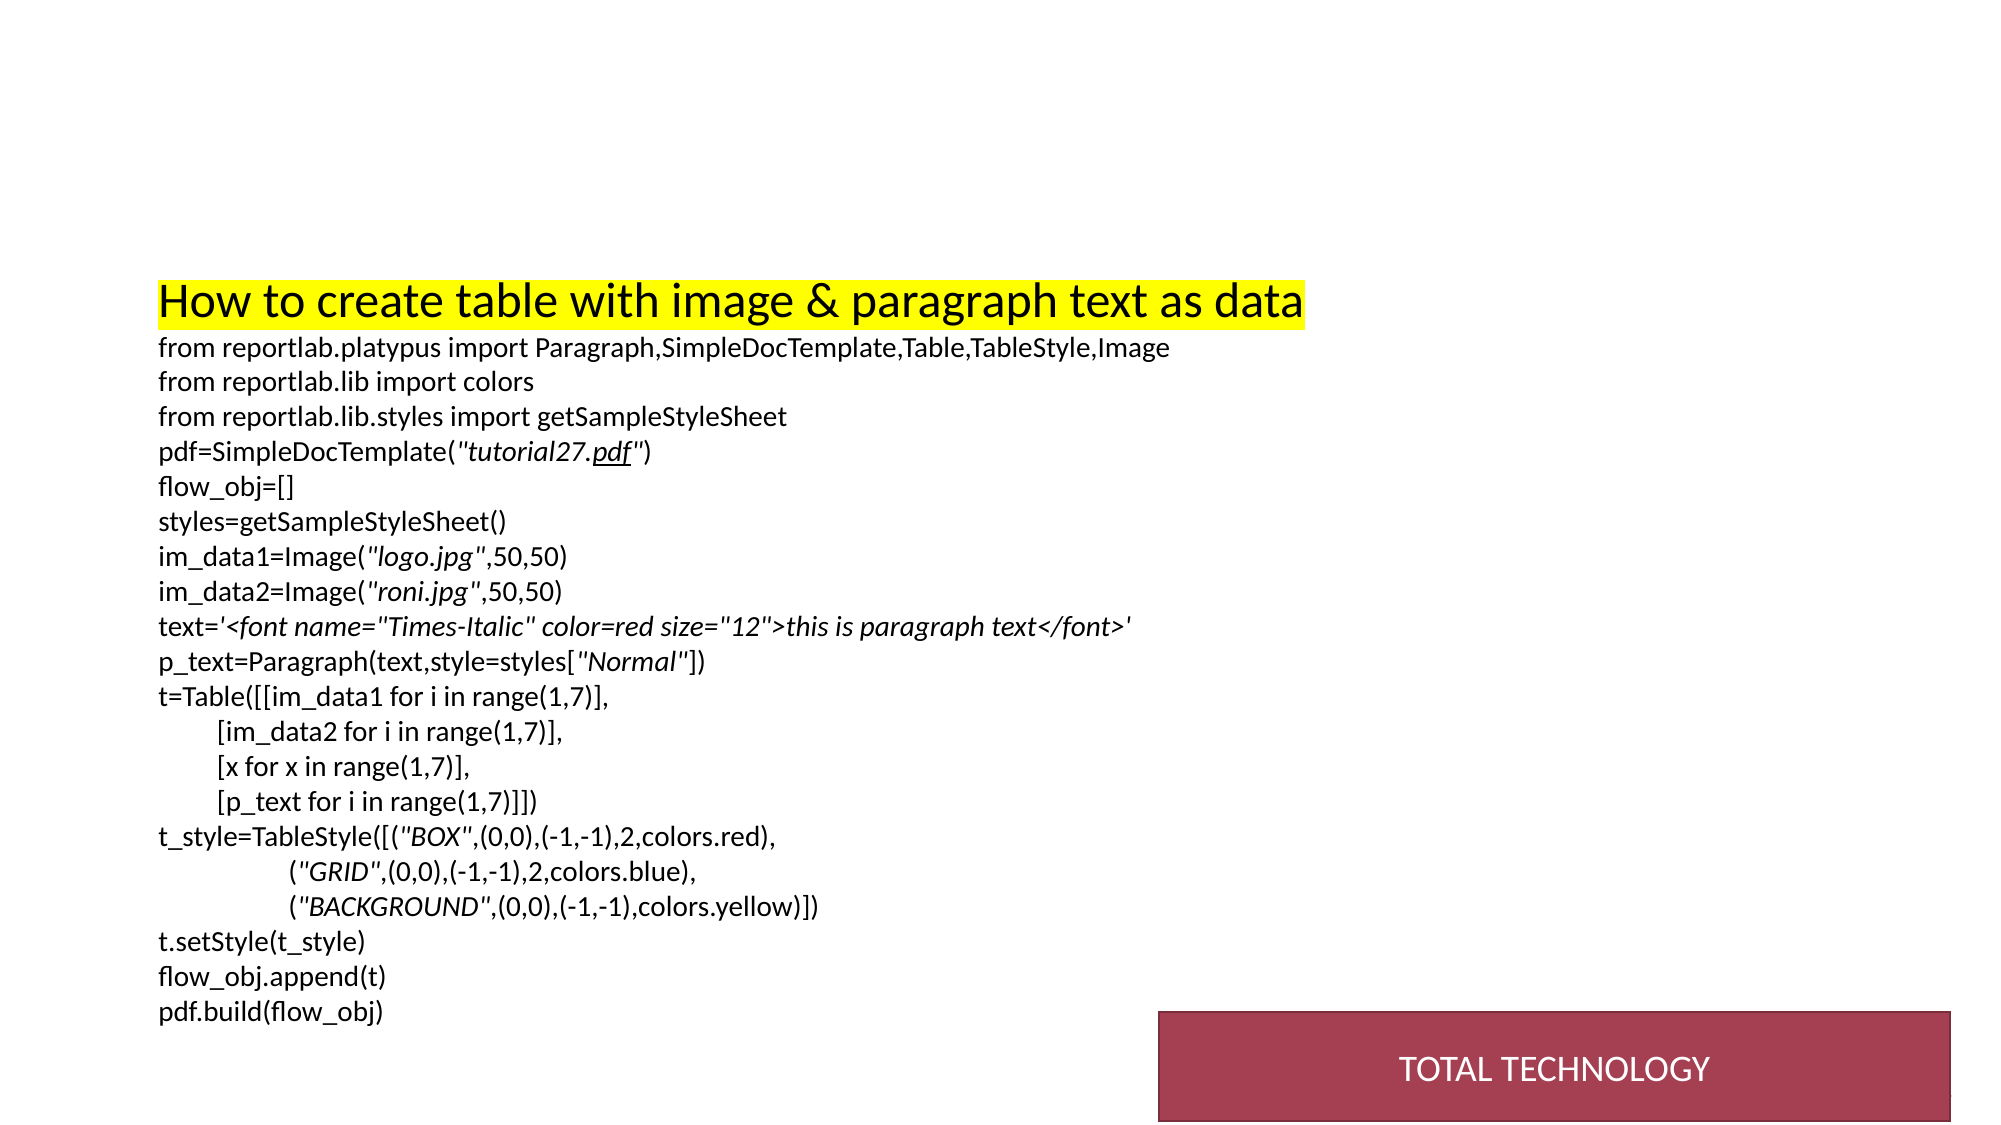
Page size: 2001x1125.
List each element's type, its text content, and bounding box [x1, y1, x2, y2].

text_box How to create table with image & paragraph text as data from reportlab.platypus import Paragraph,SimpleDocTemplate,Table,TableStyle,Image from reportlab.lib import colors from reportlab.lib.styles import getSampleStyleSheet pdf=SimpleDocTemplate("tutorial27.pdf") flow_obj=[] styles=getSampleStyleSheet() im_data1=Image("logo.jpg",50,50) im_data2=Image("roni.jpg",50,50) text='<font name="Times-Italic" color=red size="12">this is paragraph text</font>' p_text=Paragraph(text,style=styles["Normal"]) t=Table([[im_data1 for i in range(1,7)], [im_data2 for i in range(1,7)], [x for x in range(1,7)], [p_text for i in range(1,7)]]) t_style=TableStyle([("BOX",(0,0),(-1,-1),2,colors.red), ("GRID",(0,0),(-1,-1),2,colors.blue), ("BACKGROUND",(0,0),(-1,-1),colors.yellow)]) t.setStyle(t_style) flow_obj.append(t) pdf.build(flow_obj) [143, 260, 2000, 1125]
